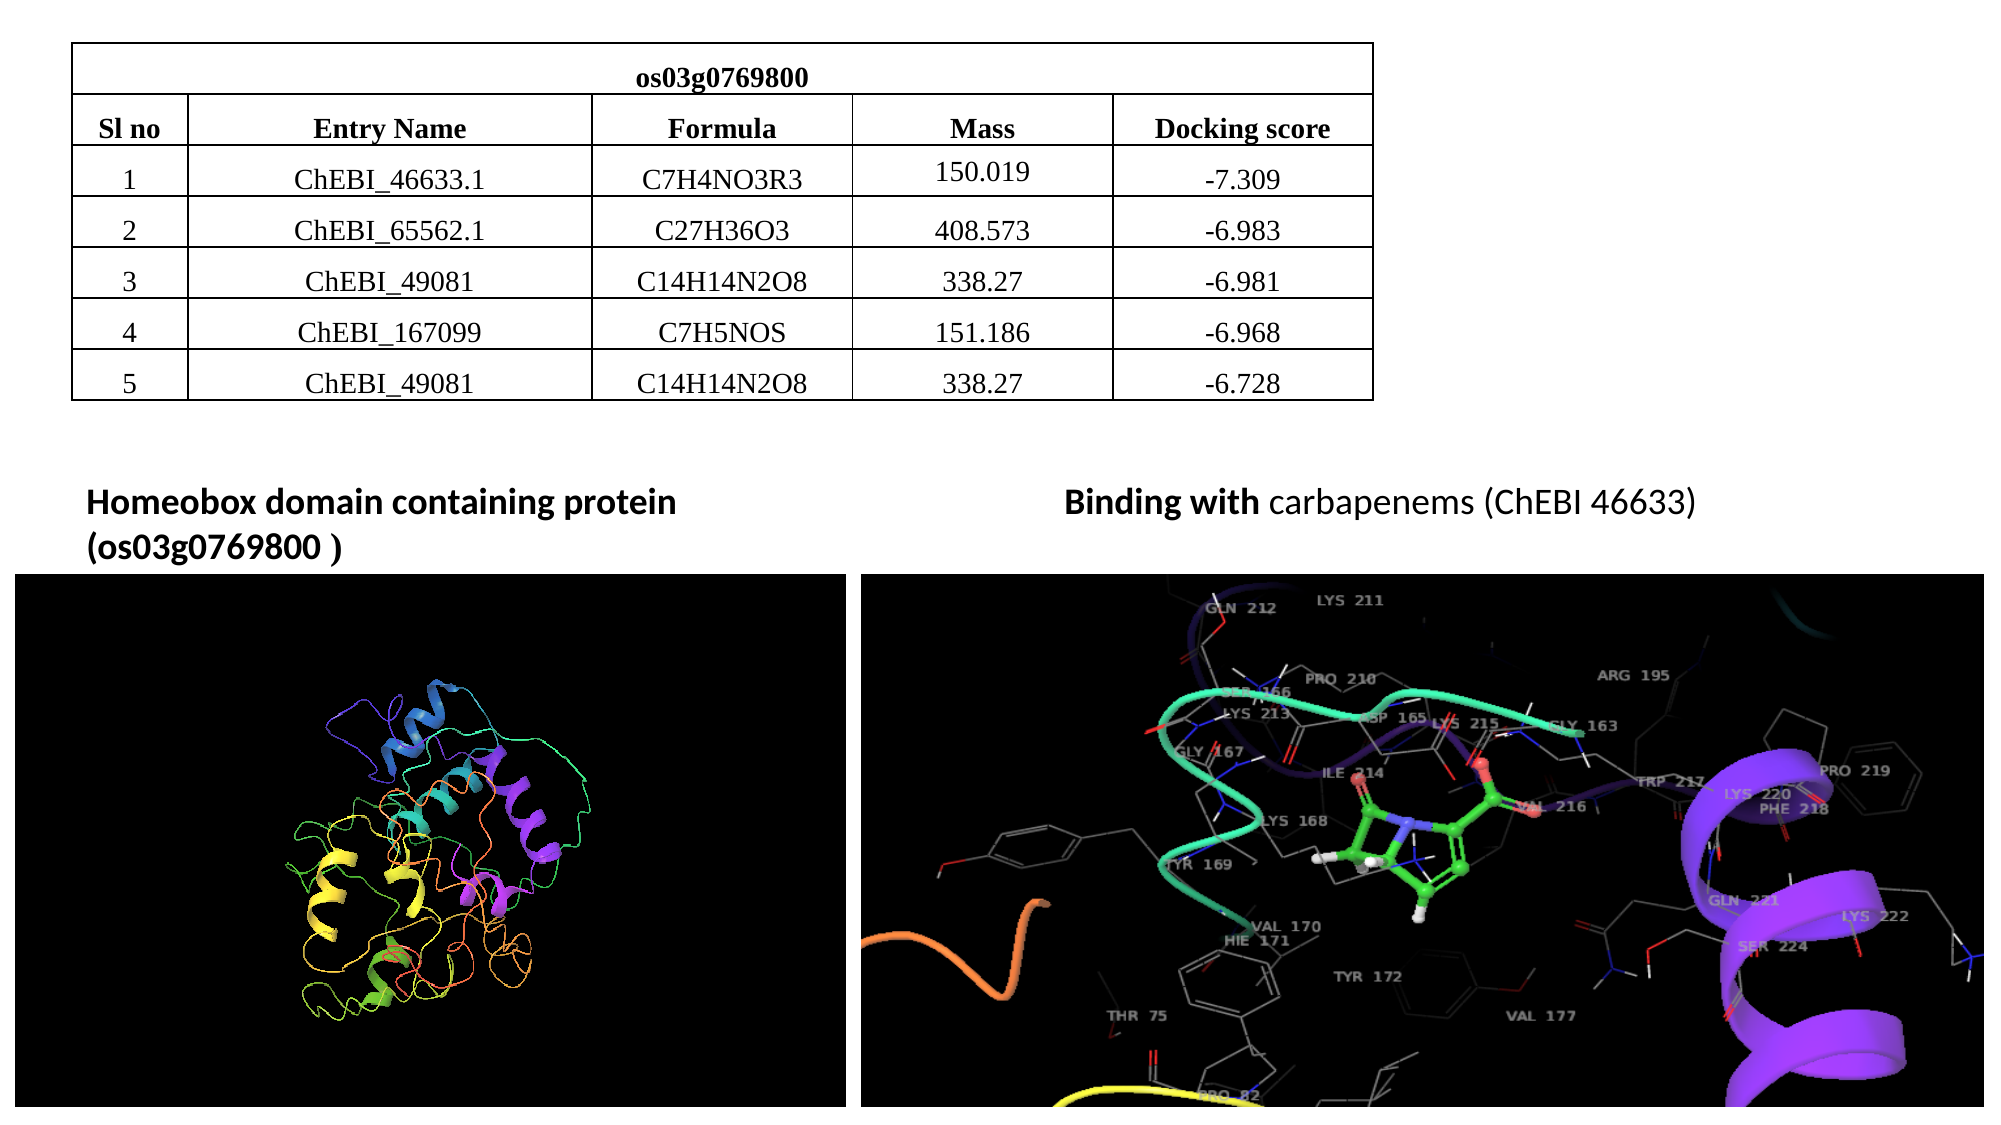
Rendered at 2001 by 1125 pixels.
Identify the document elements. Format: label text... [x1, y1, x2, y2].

table_cell 4 [73, 299, 187, 348]
table_cell Entry Name [189, 95, 591, 144]
table_cell 3 [73, 248, 187, 297]
table_cell 5 [73, 350, 187, 399]
table_cell 338.27 [853, 248, 1112, 297]
text_box Binding with carbapenems (ChEBI 46633) [1049, 469, 2000, 530]
table_cell Docking score [1114, 95, 1372, 144]
table_cell -6.981 [1114, 248, 1372, 297]
table_cell ChEBI_49081 [189, 248, 591, 297]
table_cell -7.309 [1114, 146, 1372, 195]
table_cell ChEBI_65562.1 [189, 197, 591, 246]
table_cell C7H4NO3R3 [593, 146, 852, 195]
picture [861, 574, 1984, 1107]
table_cell 150.019 [853, 146, 1112, 195]
table_cell Sl no [73, 95, 187, 144]
table_cell 2 [73, 197, 187, 246]
table_header os03g0769800 [73, 44, 1372, 93]
picture [15, 574, 846, 1107]
text_box Homeobox domain containing protein (os03g0769800 ) [71, 469, 932, 575]
table_cell C14H14N2O8 [593, 350, 852, 399]
table_cell Mass [853, 95, 1112, 144]
table_cell -6.728 [1114, 350, 1372, 399]
table_cell C7H5NOS [593, 299, 852, 348]
table_cell ChEBI_49081 [189, 350, 591, 399]
table_cell Formula [593, 95, 852, 144]
table_cell ChEBI_46633.1 [189, 146, 591, 195]
table_cell -6.968 [1114, 299, 1372, 348]
table_cell -6.983 [1114, 197, 1372, 246]
table_cell C14H14N2O8 [593, 248, 852, 297]
table_cell 408.573 [853, 197, 1112, 246]
table_cell 338.27 [853, 350, 1112, 399]
table_cell 151.186 [853, 299, 1112, 348]
table_cell C27H36O3 [593, 197, 852, 246]
table_cell ChEBI_167099 [189, 299, 591, 348]
table_cell 1 [73, 146, 187, 195]
